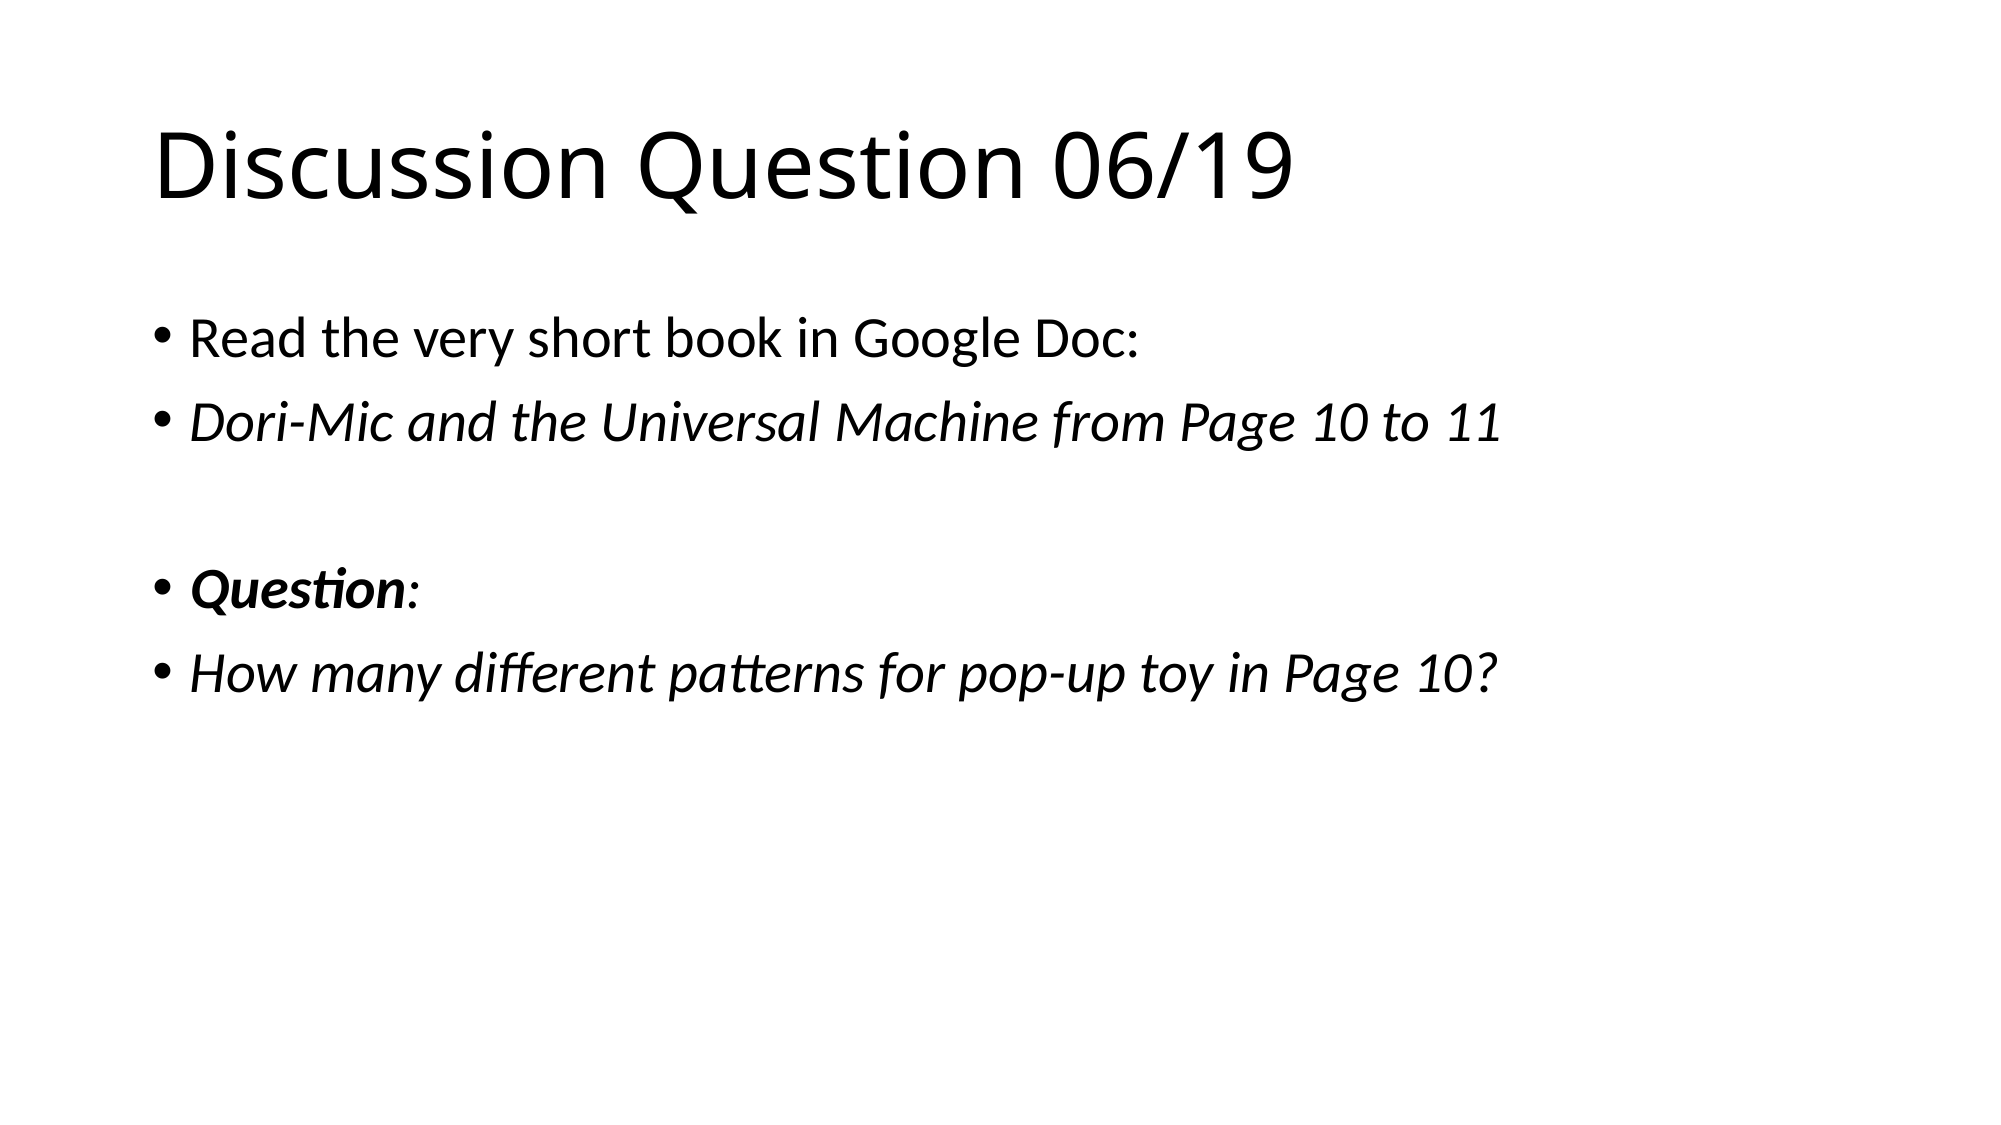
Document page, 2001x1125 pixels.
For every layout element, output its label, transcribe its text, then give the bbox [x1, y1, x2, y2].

title Discussion Question 06/19 [137, 59, 1863, 278]
list Read the very short book in Google Doc: Dori-Mic and the Universal Machine from Page 10 to 11 Question: How many different patterns for pop-up toy in Page 10? [137, 299, 1863, 1014]
